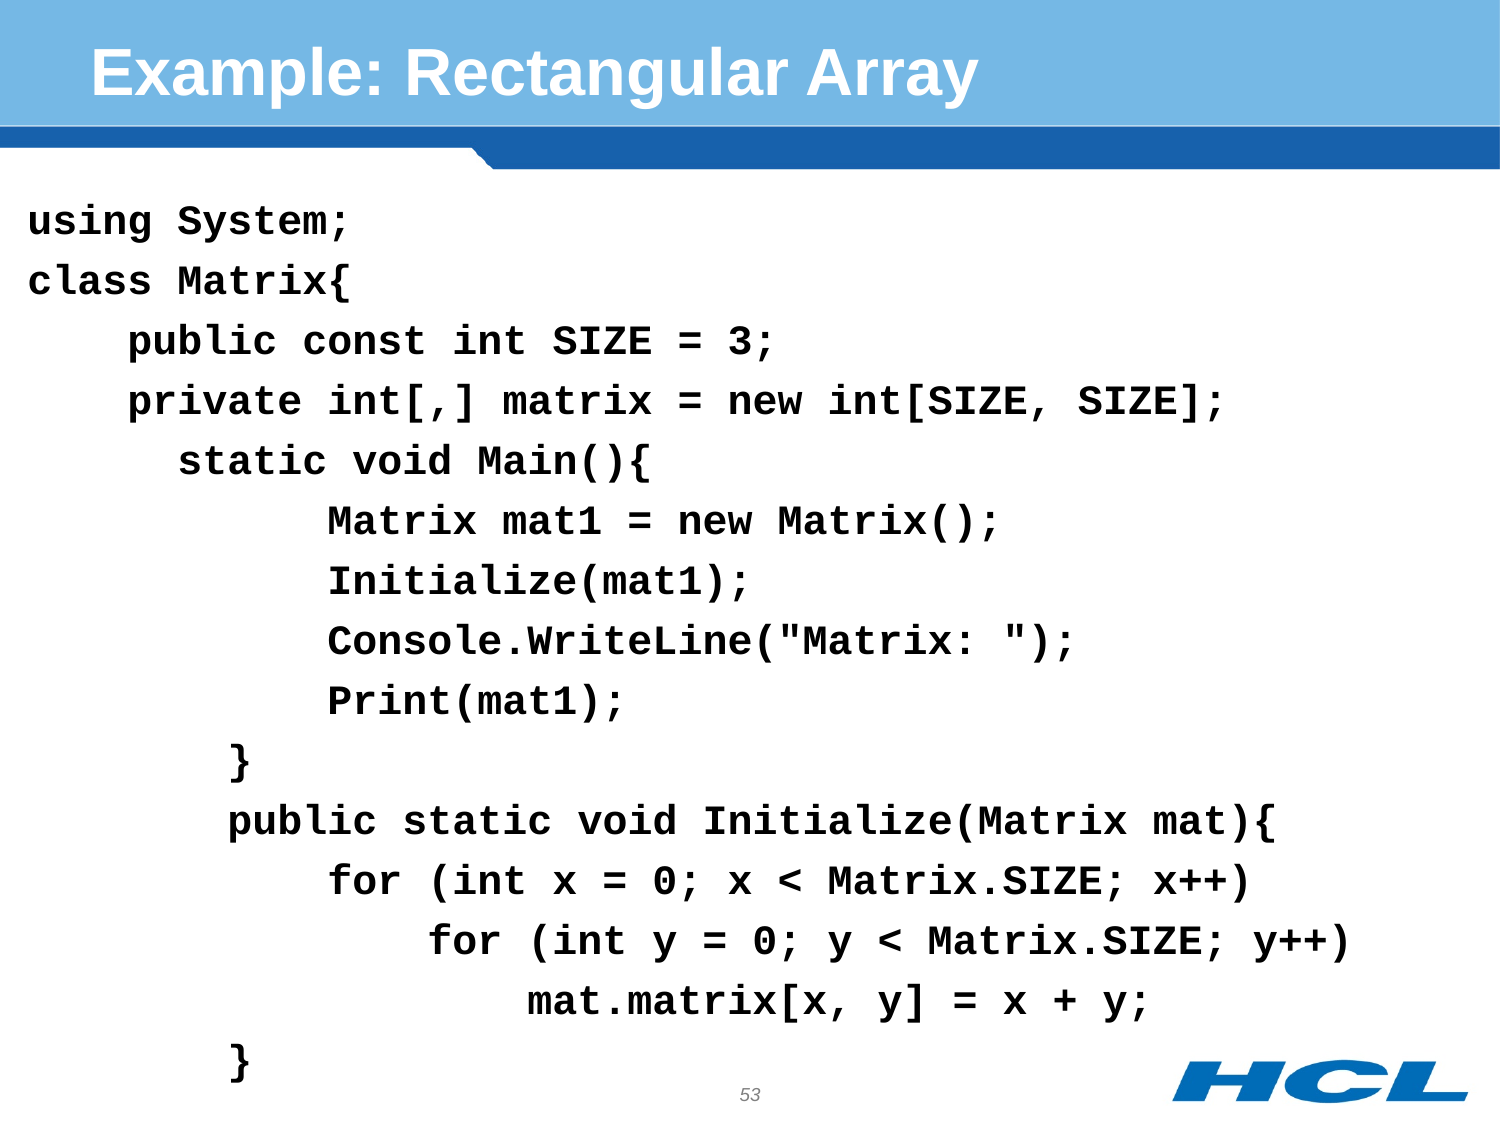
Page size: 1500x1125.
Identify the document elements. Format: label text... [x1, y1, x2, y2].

slide_number 53 [574, 1091, 926, 1115]
title Example: Rectangular Array [75, 0, 1425, 138]
picture [1140, 1050, 1500, 1109]
text_box using System; class Matrix{ public const int SIZE = 3; private int[,] matrix = new int[SIZE, SIZE]; static void Main(){ Matrix mat1 = new Matrix(); Initialize(mat1); Console.WriteLine("Matrix: "); Print(mat1); } public static void Initialize(Matrix mat){ for (int x = 0; x < Matrix.SIZE; x++) for (int y = 0; y < Matrix.SIZE; y++) mat.matrix[x, y] = x + y; } [12, 175, 1488, 1091]
picture [0, 0, 1500, 188]
